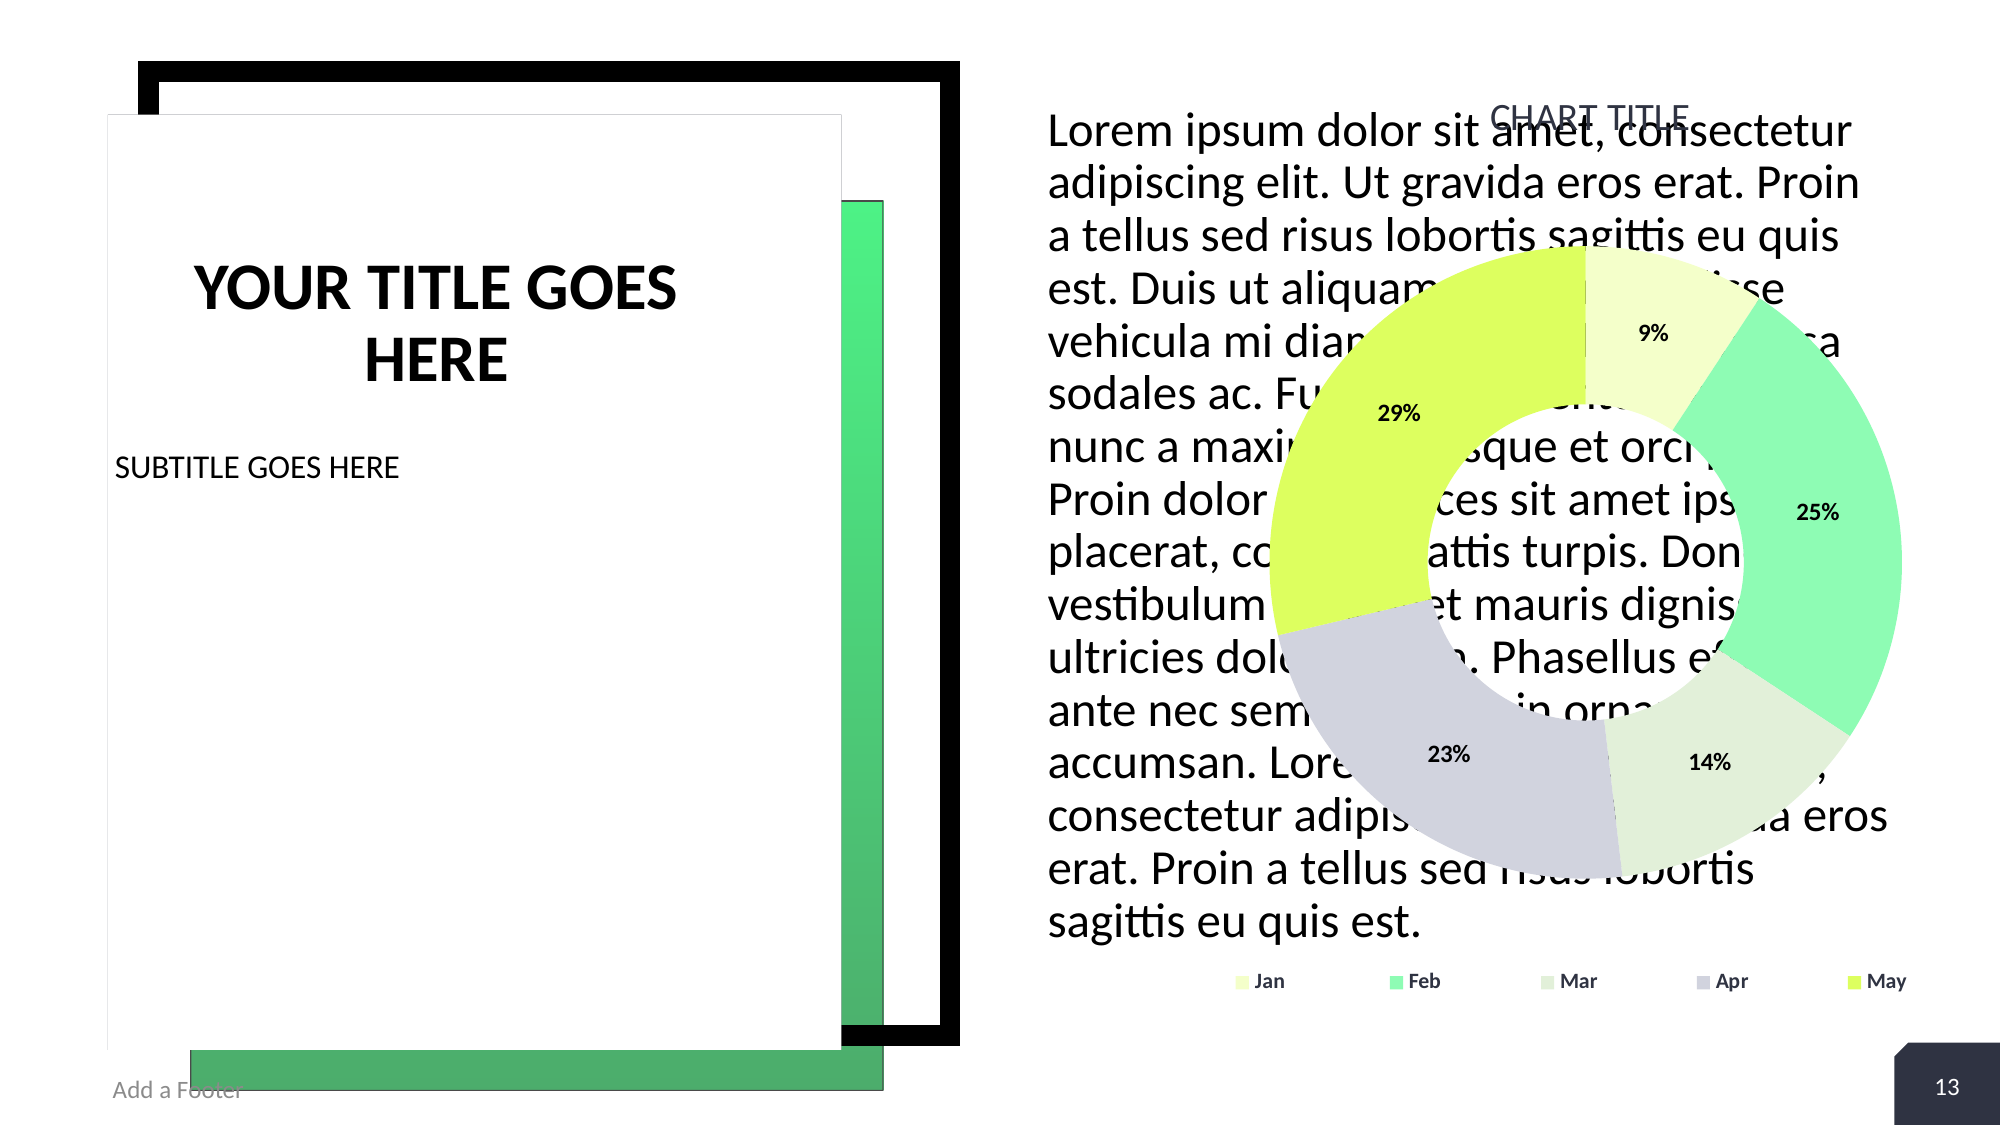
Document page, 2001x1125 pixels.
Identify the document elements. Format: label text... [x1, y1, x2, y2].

title YOUR TITLE GOES HERE [99, 242, 773, 404]
chart [1143, 77, 2000, 1048]
slide_number 13 [1894, 1052, 2000, 1119]
footer Add a Footer [97, 1059, 773, 1119]
list Lorem ipsum dolor sit amet, consectetur adipiscing elit. Ut gravida eros erat. Proin a tellus sed risus lobortis sagittis eu quis est. Duis ut aliquam nisi. Suspendisse vehicula mi diam, sit amet lacinia massa sodales ac. Fusce condimentum egestas nunc a maximus. Quisque et orci purus. Proin dolor mi, ultrices sit amet ipsum placerat, congue mattis turpis. Donec vestibulum eros eget mauris dignissim, ut ultricies dolor viverra. Phasellus efficitur ante nec sem convallis, in ornare est accumsan. Lorem ipsum dolor sit amet, consectetur adipiscing elit. Ut gravida eros erat. Proin a tellus sed risus lobortis sagittis eu quis est. [1032, 96, 1143, 962]
list SUBTITLE GOES HERE [99, 417, 773, 975]
